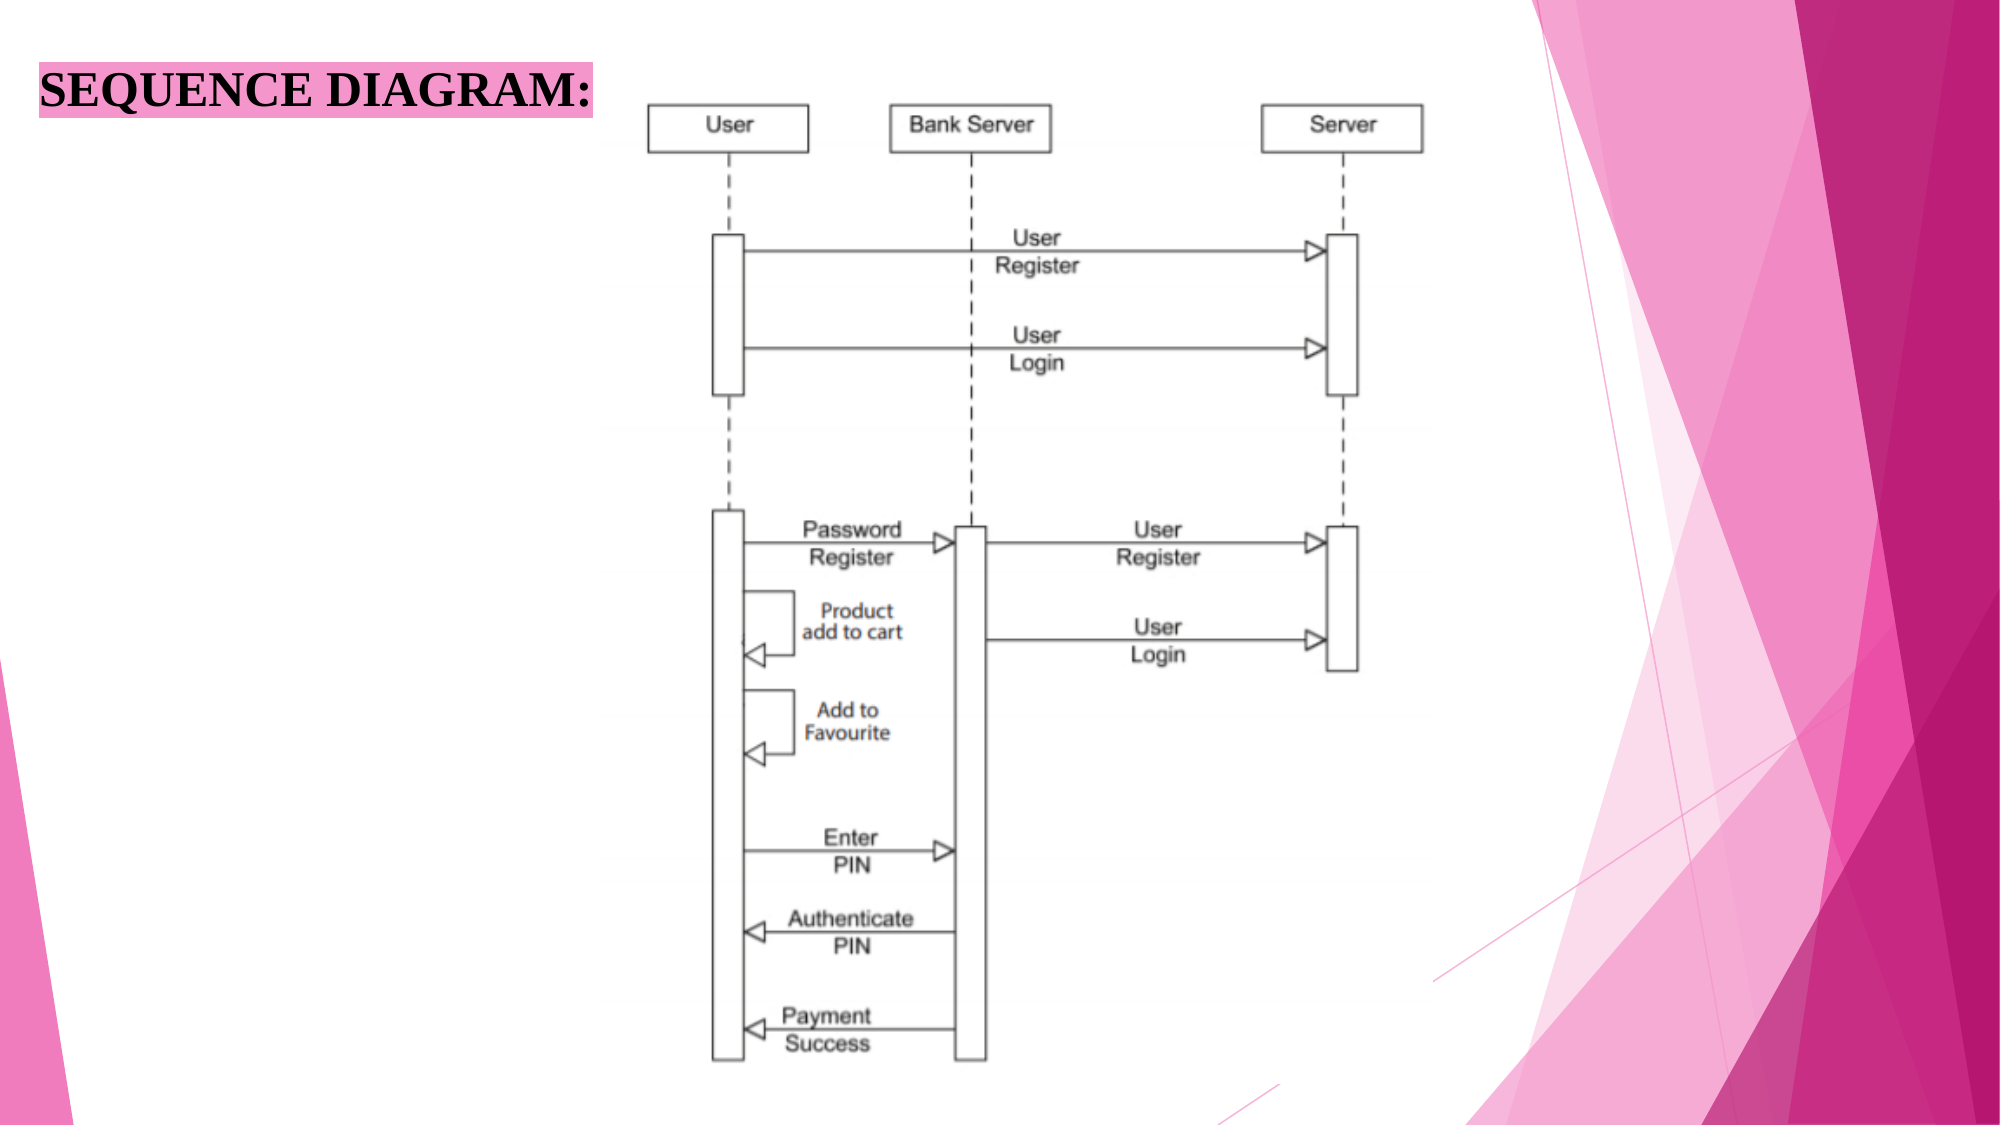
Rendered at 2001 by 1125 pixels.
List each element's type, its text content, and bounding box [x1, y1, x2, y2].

picture [601, 41, 1434, 1084]
text_box SEQUENCE DIAGRAM: [24, 41, 600, 132]
